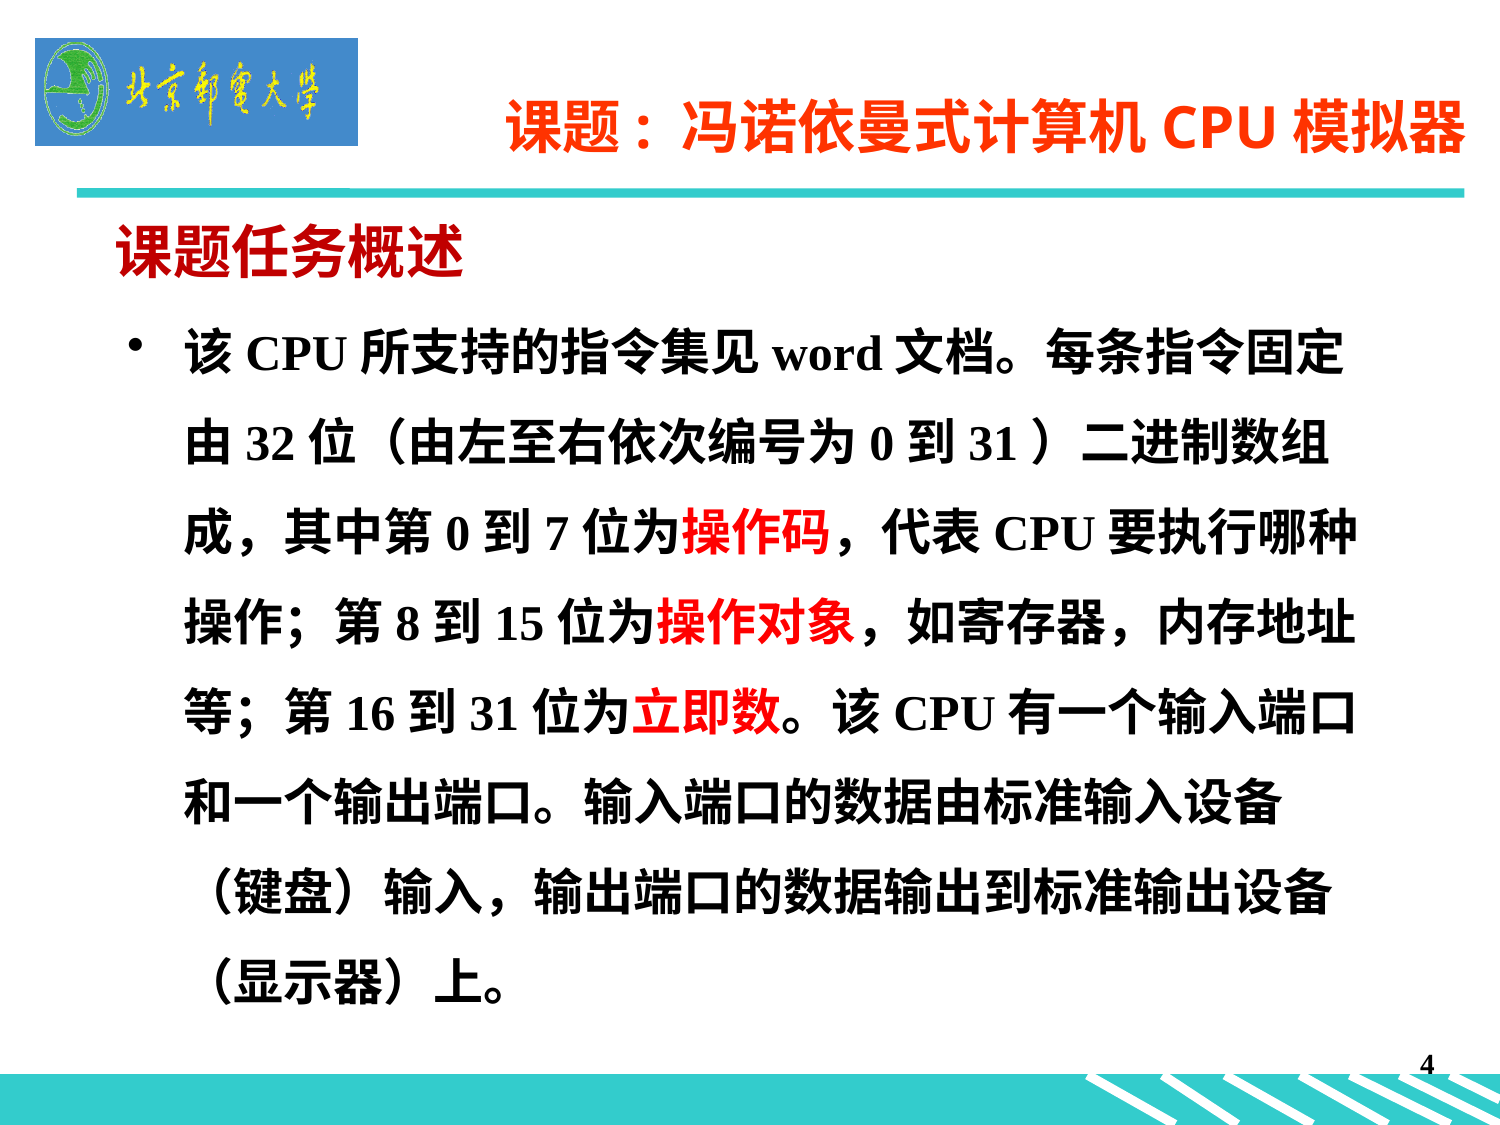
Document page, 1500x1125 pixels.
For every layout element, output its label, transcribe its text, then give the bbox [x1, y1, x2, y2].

list 该CPU所支持的指令集见word文档。每条指令固定由32位（由左至右依次编号为0到31）二进制数组成，其中第0到7位为操作码，代表CPU要执行哪种操作；第8到15位为操作对象，如寄存器，内存地址等；第16到31位为立即数。该CPU有一个输入端口和一个输出端口。输入端口的数据由标准输入设备（键盘）输入，输出端口的数据输出到标准输出设备（显示器）上。 [111, 282, 1388, 977]
title 课题: 冯诺依曼式计算机CPU模拟器 [207, 66, 1483, 185]
picture [34, 37, 358, 146]
slide_number 4 [1137, 1037, 1451, 1113]
text_box 课题任务概述 [100, 208, 561, 293]
